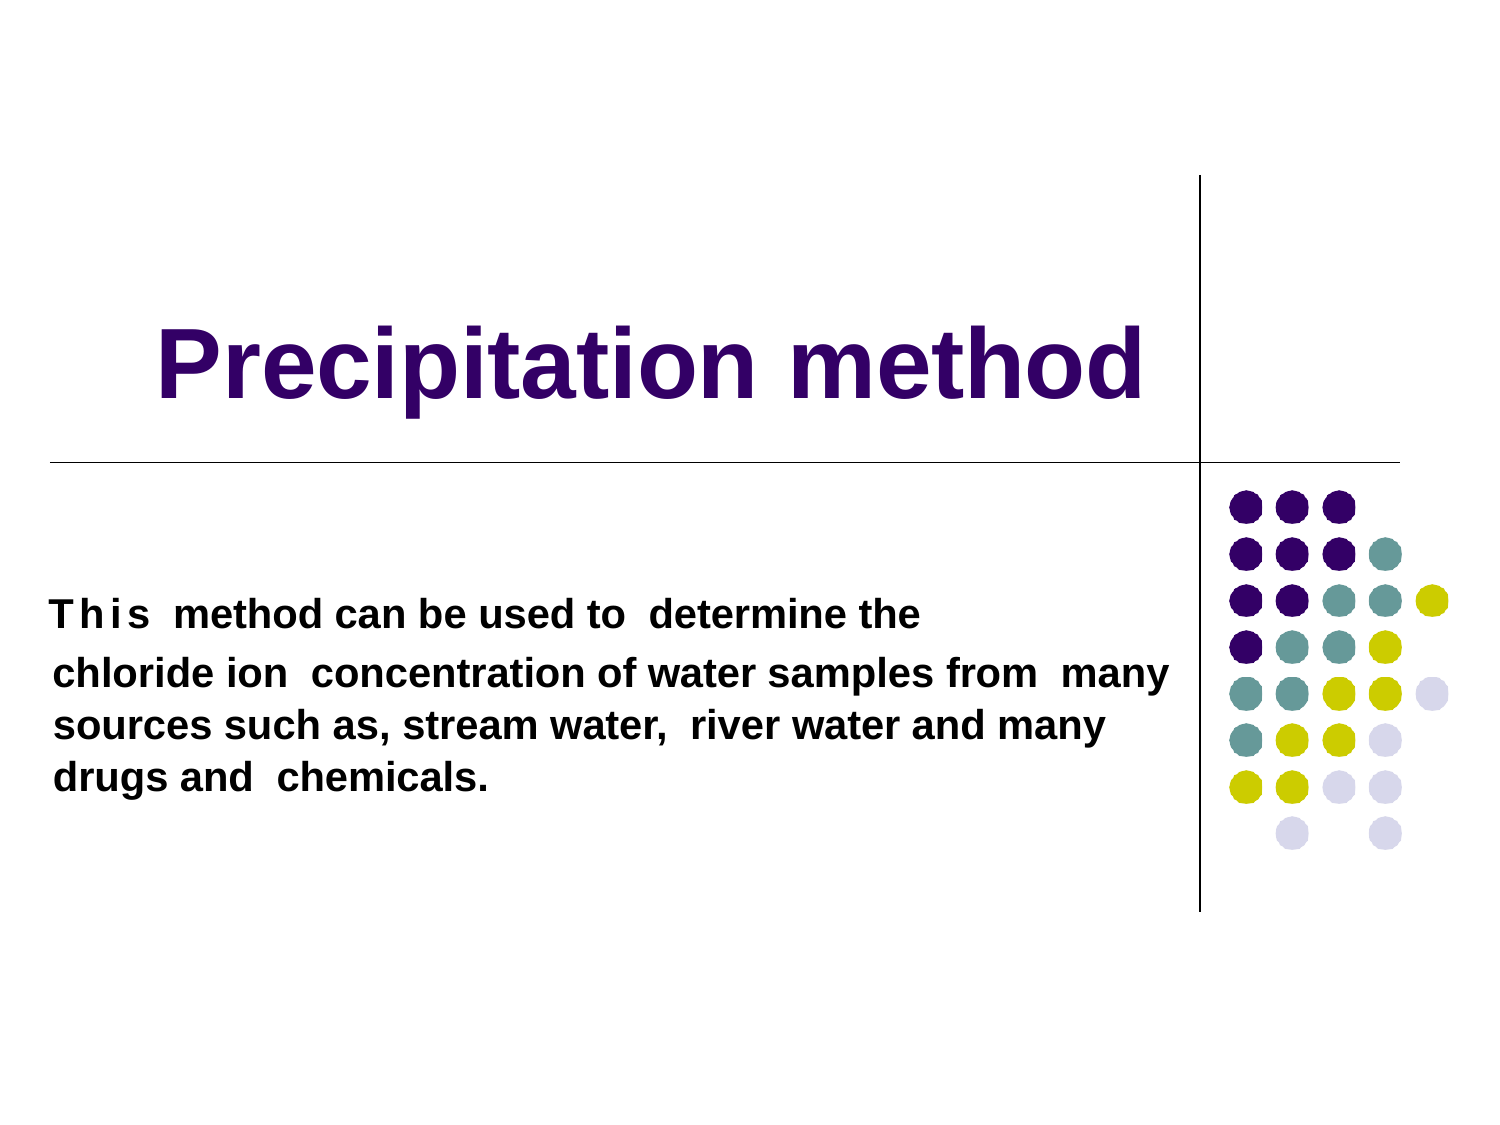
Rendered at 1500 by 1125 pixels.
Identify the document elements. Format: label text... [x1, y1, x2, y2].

picture [1322, 630, 1356, 664]
picture [1415, 584, 1449, 617]
picture [1275, 490, 1309, 524]
picture [1298, 630, 1309, 664]
text_box Precipitation method [153, 296, 1152, 419]
picture [1368, 770, 1402, 804]
picture [1298, 584, 1309, 617]
picture [1322, 770, 1356, 804]
picture [1415, 677, 1449, 711]
picture [1368, 677, 1402, 711]
picture [1322, 723, 1356, 757]
picture [1229, 800, 1263, 804]
picture [1368, 537, 1402, 571]
picture [1368, 723, 1402, 757]
picture [1275, 816, 1309, 850]
picture [1229, 537, 1263, 551]
picture [1275, 537, 1309, 571]
picture [1298, 723, 1309, 757]
picture [1298, 677, 1309, 711]
picture [1322, 490, 1356, 524]
picture [1368, 630, 1402, 664]
picture [1322, 584, 1356, 617]
picture [1368, 584, 1402, 617]
picture [1229, 490, 1263, 524]
picture [1275, 770, 1309, 804]
picture [1368, 816, 1402, 850]
text_box This method can be used to determine the chloride ion concentration of water samples from many sources such as, stream water, river water and many drugs and chemicals. [0, 551, 1298, 800]
picture [1322, 537, 1356, 571]
picture [1322, 677, 1356, 711]
